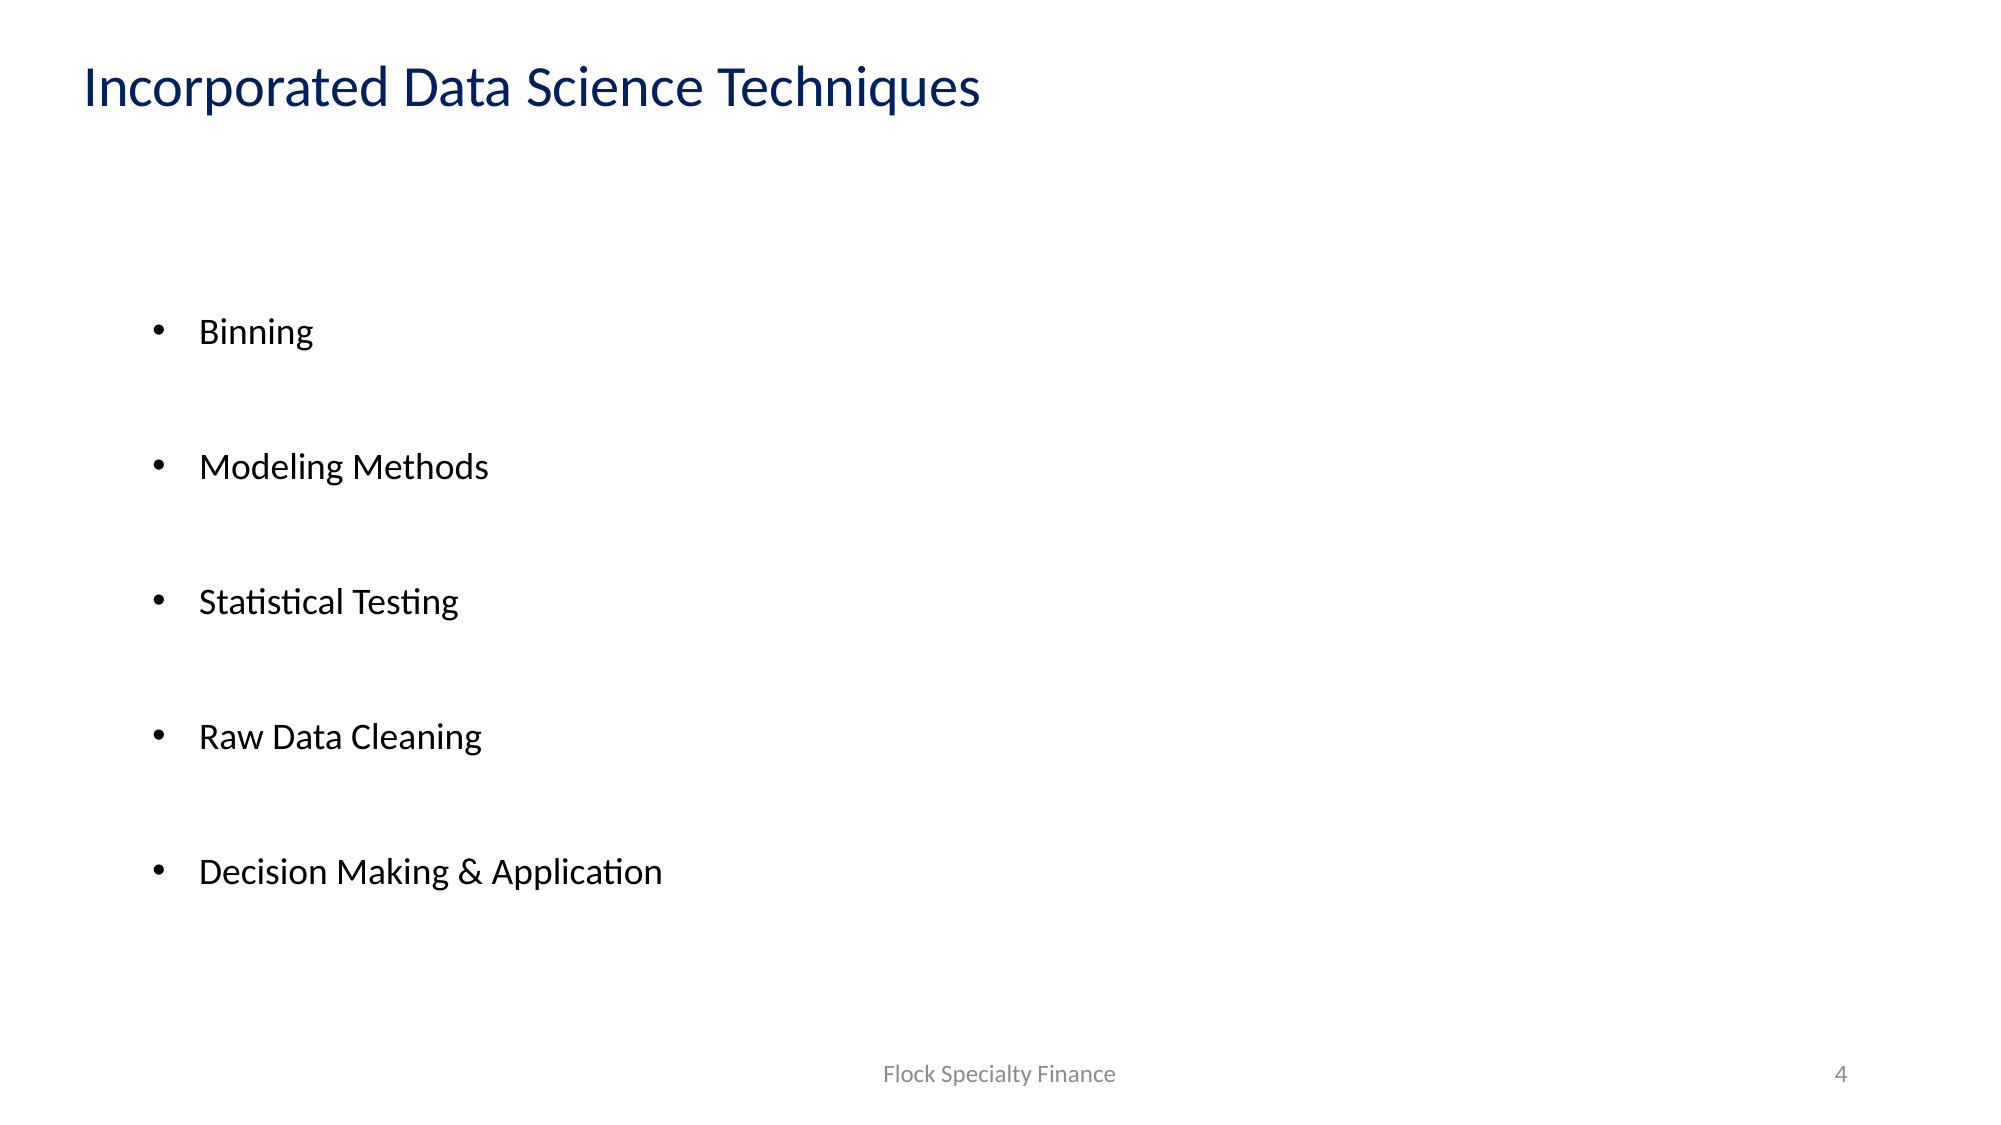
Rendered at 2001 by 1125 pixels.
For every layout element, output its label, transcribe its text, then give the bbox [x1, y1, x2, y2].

text_box Incorporated Data Science Techniques [68, 49, 2000, 203]
footer Flock Specialty Finance [662, 1044, 1338, 1103]
slide_number 4 [1412, 1042, 1863, 1103]
text_box Binning Modeling Methods Statistical Testing Raw Data Cleaning Decision Making & Application [136, 201, 1725, 1044]
